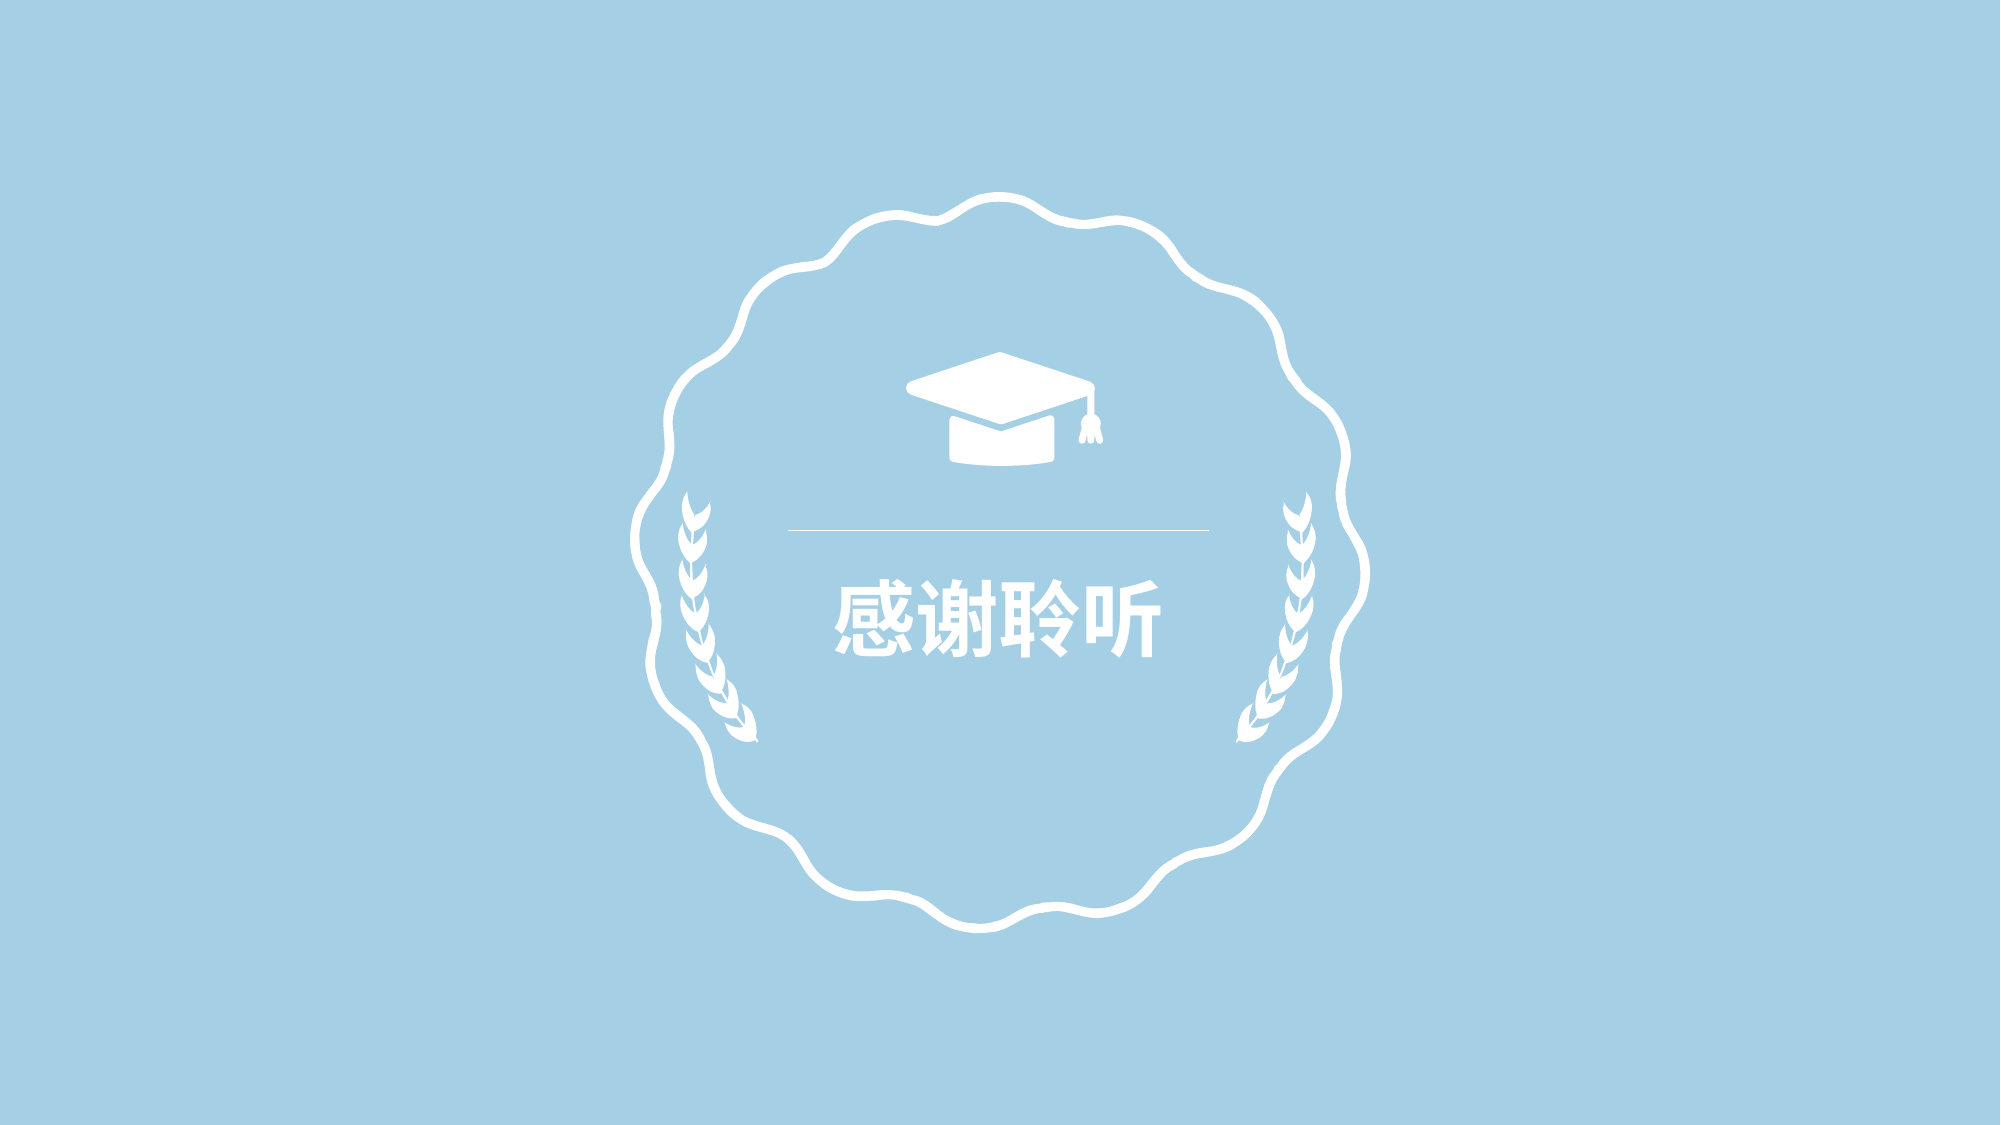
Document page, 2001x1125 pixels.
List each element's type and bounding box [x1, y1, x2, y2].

text_box [715, 192, 1287, 352]
text_box [677, 522, 691, 599]
text_box [1306, 558, 1316, 596]
text_box [1306, 594, 1314, 625]
text_box [1306, 491, 1312, 528]
text_box [630, 191, 1370, 560]
text_box [697, 676, 759, 743]
text_box [630, 366, 1371, 934]
text_box [691, 352, 1306, 676]
text_box [680, 594, 691, 628]
text_box [994, 586, 1370, 933]
text_box [1235, 676, 1297, 743]
text_box [1306, 522, 1316, 561]
text_box [681, 490, 691, 532]
text_box [640, 381, 1360, 923]
text_box [630, 552, 965, 933]
text_box [685, 629, 691, 652]
